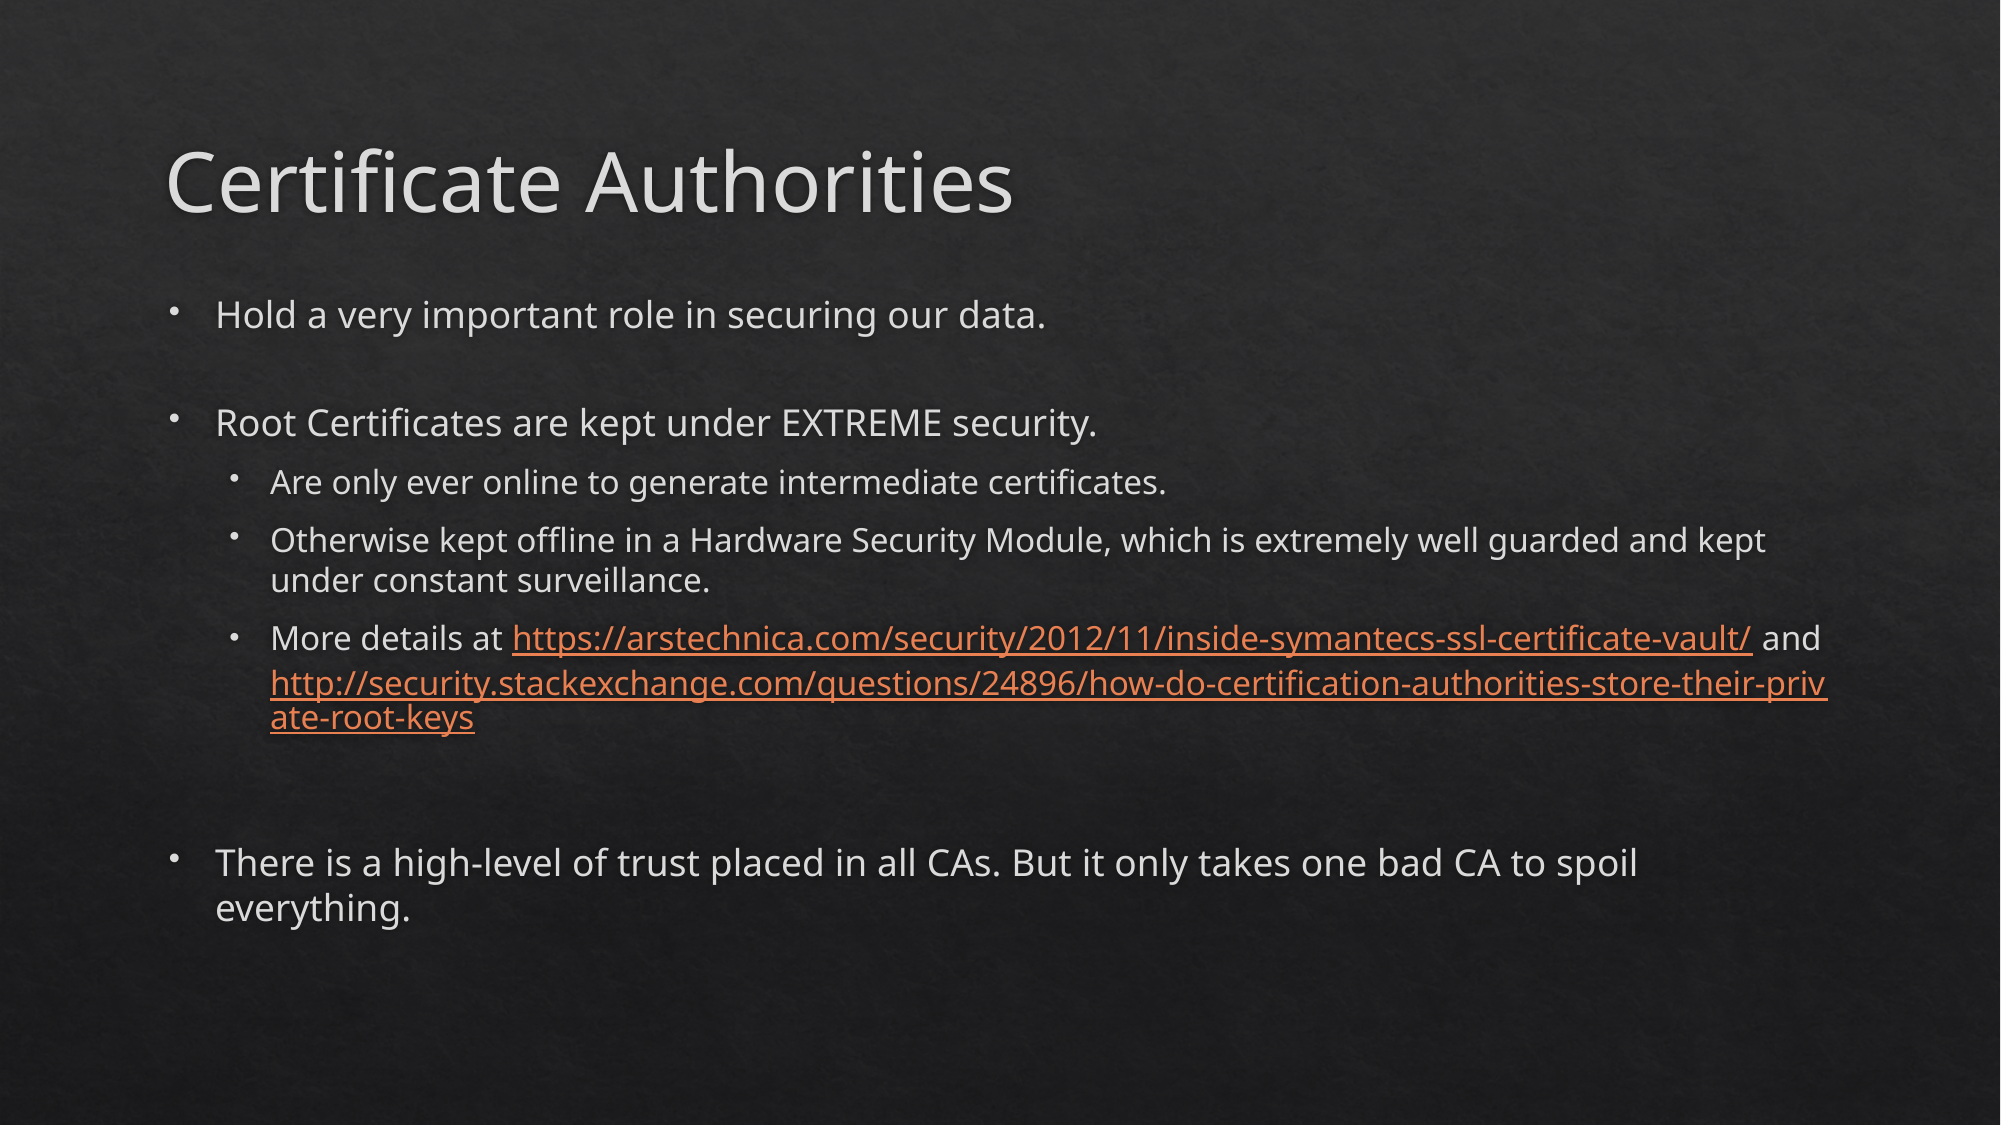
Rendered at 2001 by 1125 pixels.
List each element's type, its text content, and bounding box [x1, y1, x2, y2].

title Certificate Authorities [149, 99, 1849, 260]
list Hold a very important role in securing our data. Root Certificates are kept under EXTREME security. Are only ever online to generate intermediate certificates. Otherwise kept offline in a Hardware Security Module, which is extremely well guarded and kept under constant surveillance. More details at https://arstechnica.com/security/2012/11/inside-symantecs-ssl-certificate-vault/ and http://security.stackexchange.com/questions/24896/how-do-certification-authorities-store-their-private-root-keys There is a high-level of trust placed in all CAs. But it only takes one bad CA to spoil everything. [149, 284, 1849, 950]
